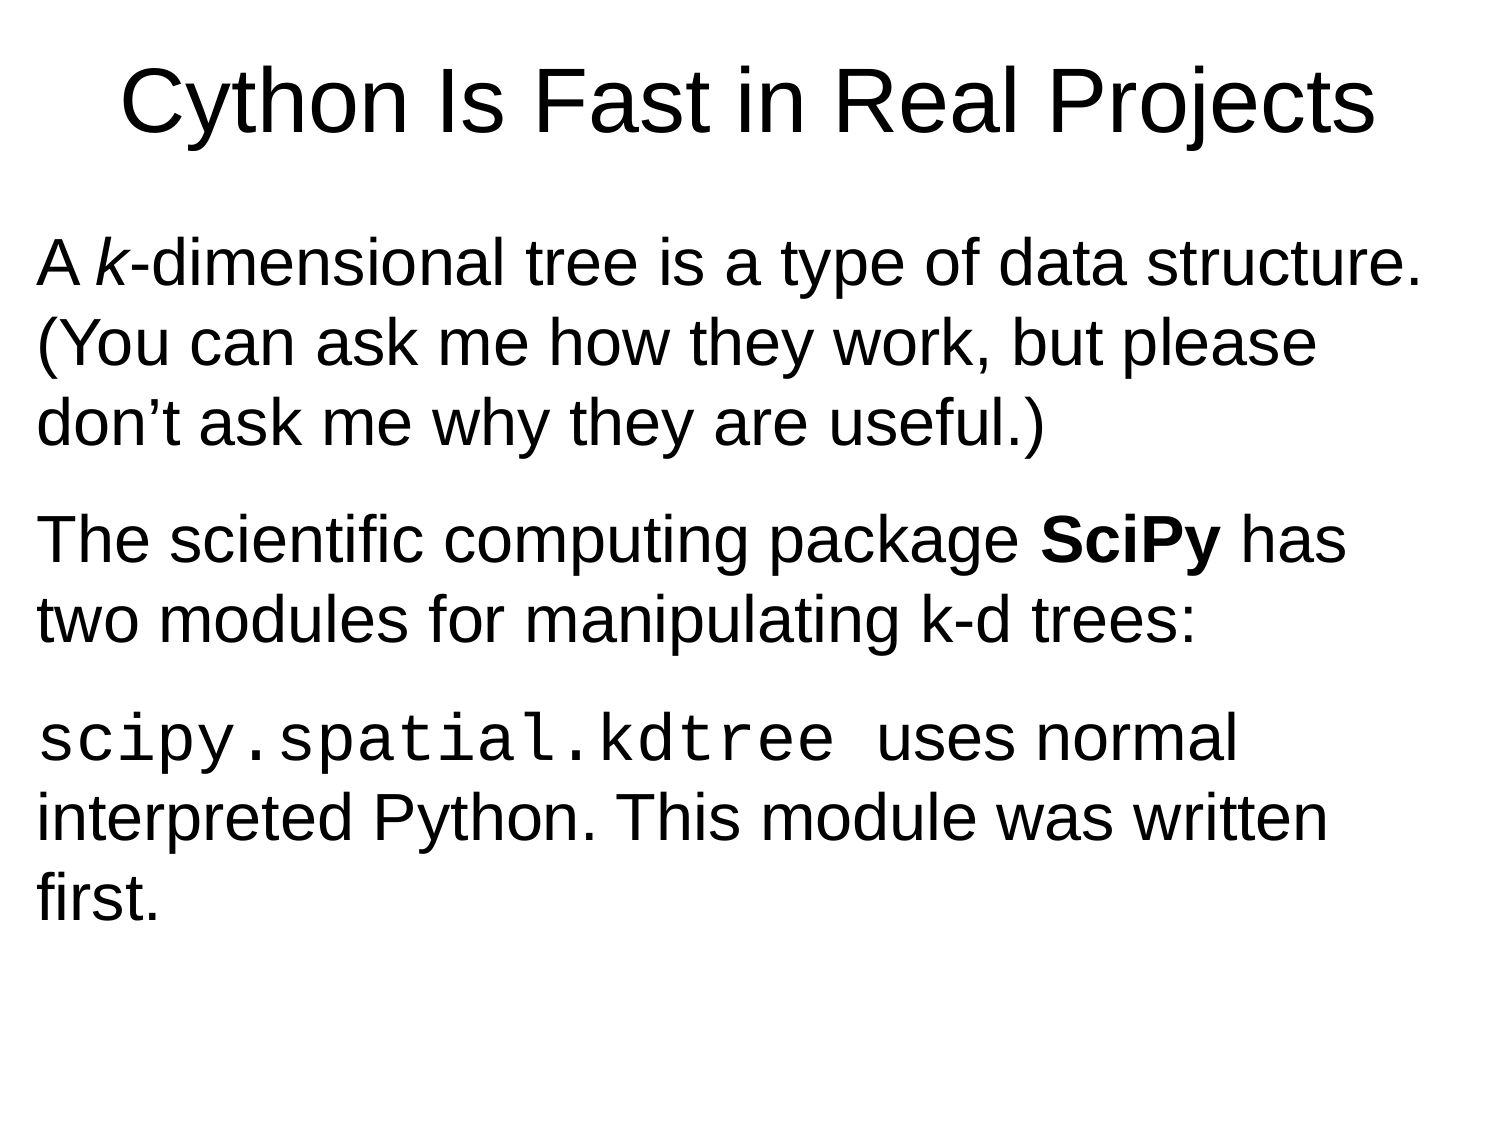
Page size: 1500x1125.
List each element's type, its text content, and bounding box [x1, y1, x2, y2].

title Cython Is Fast in Real Projects [75, 1, 1425, 190]
list A k-dimensional tree is a type of data structure. (You can ask me how they work, but please don’t ask me why they are useful.) The scientific computing package SciPy has two modules for manipulating k-d trees: scipy.spatial.kdtree uses normal interpreted Python. This module was written first. [21, 210, 1478, 1100]
